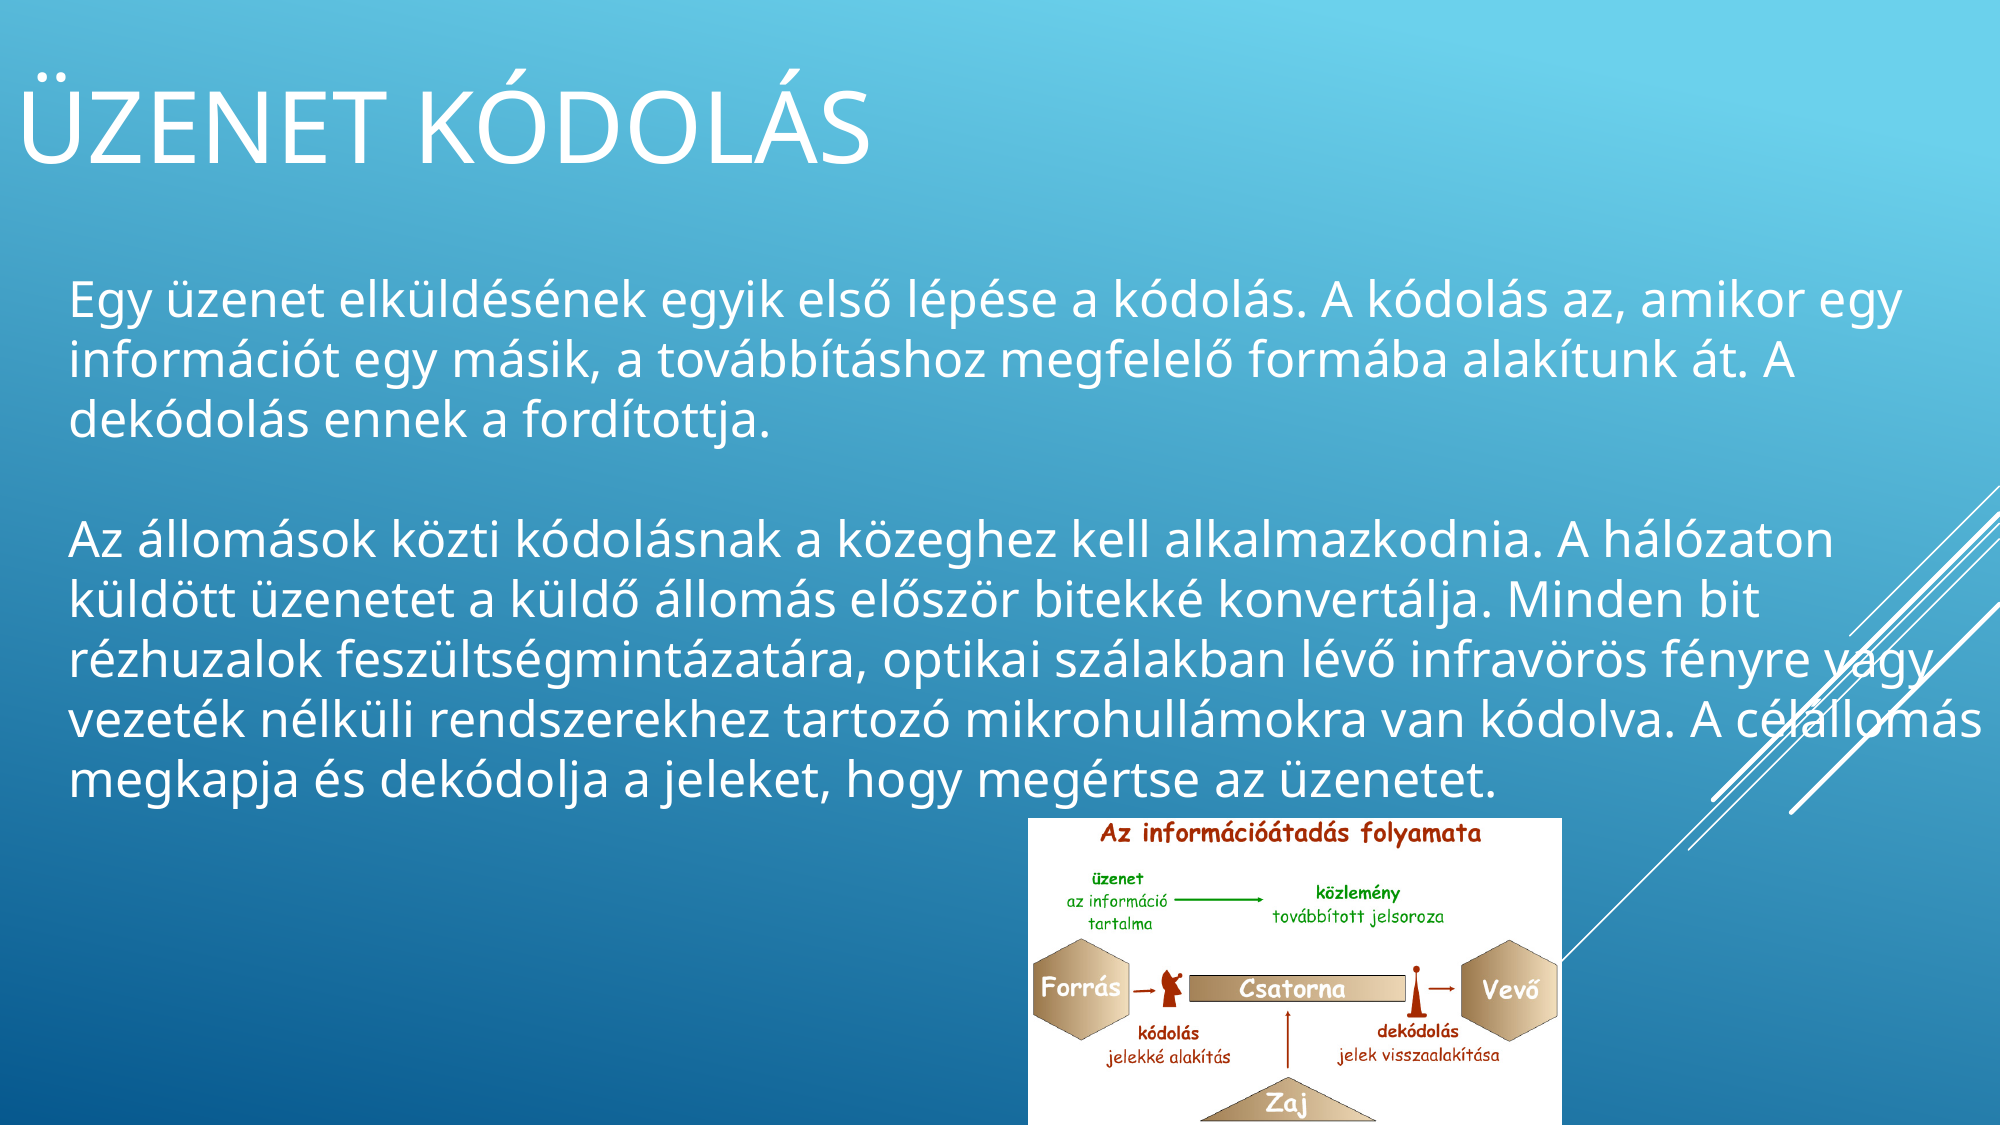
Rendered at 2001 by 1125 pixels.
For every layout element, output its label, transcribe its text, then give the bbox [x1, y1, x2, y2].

title Üzenet kódolás [0, 0, 1400, 248]
picture [1028, 818, 1562, 1125]
text_box Egy üzenet elküldésének egyik első lépése a kódolás. A kódolás az, amikor egy információt egy másik, a továbbításhoz megfelelő formába alakítunk át. A dekódolás ennek a fordítottja. Az állomások közti kódolásnak a közeghez kell alkalmazkodnia. A hálózaton küldött üzenetet a küldő állomás először bitekké konvertálja. Minden bit rézhuzalok feszültségmintázatára, optikai szálakban lévő infravörös fényre vagy vezeték nélküli rendszerekhez tartozó mikrohullámokra van kódolva. A célállomás megkapja és dekódolja a jeleket, hogy megértse az üzenetet. [54, 259, 2000, 815]
